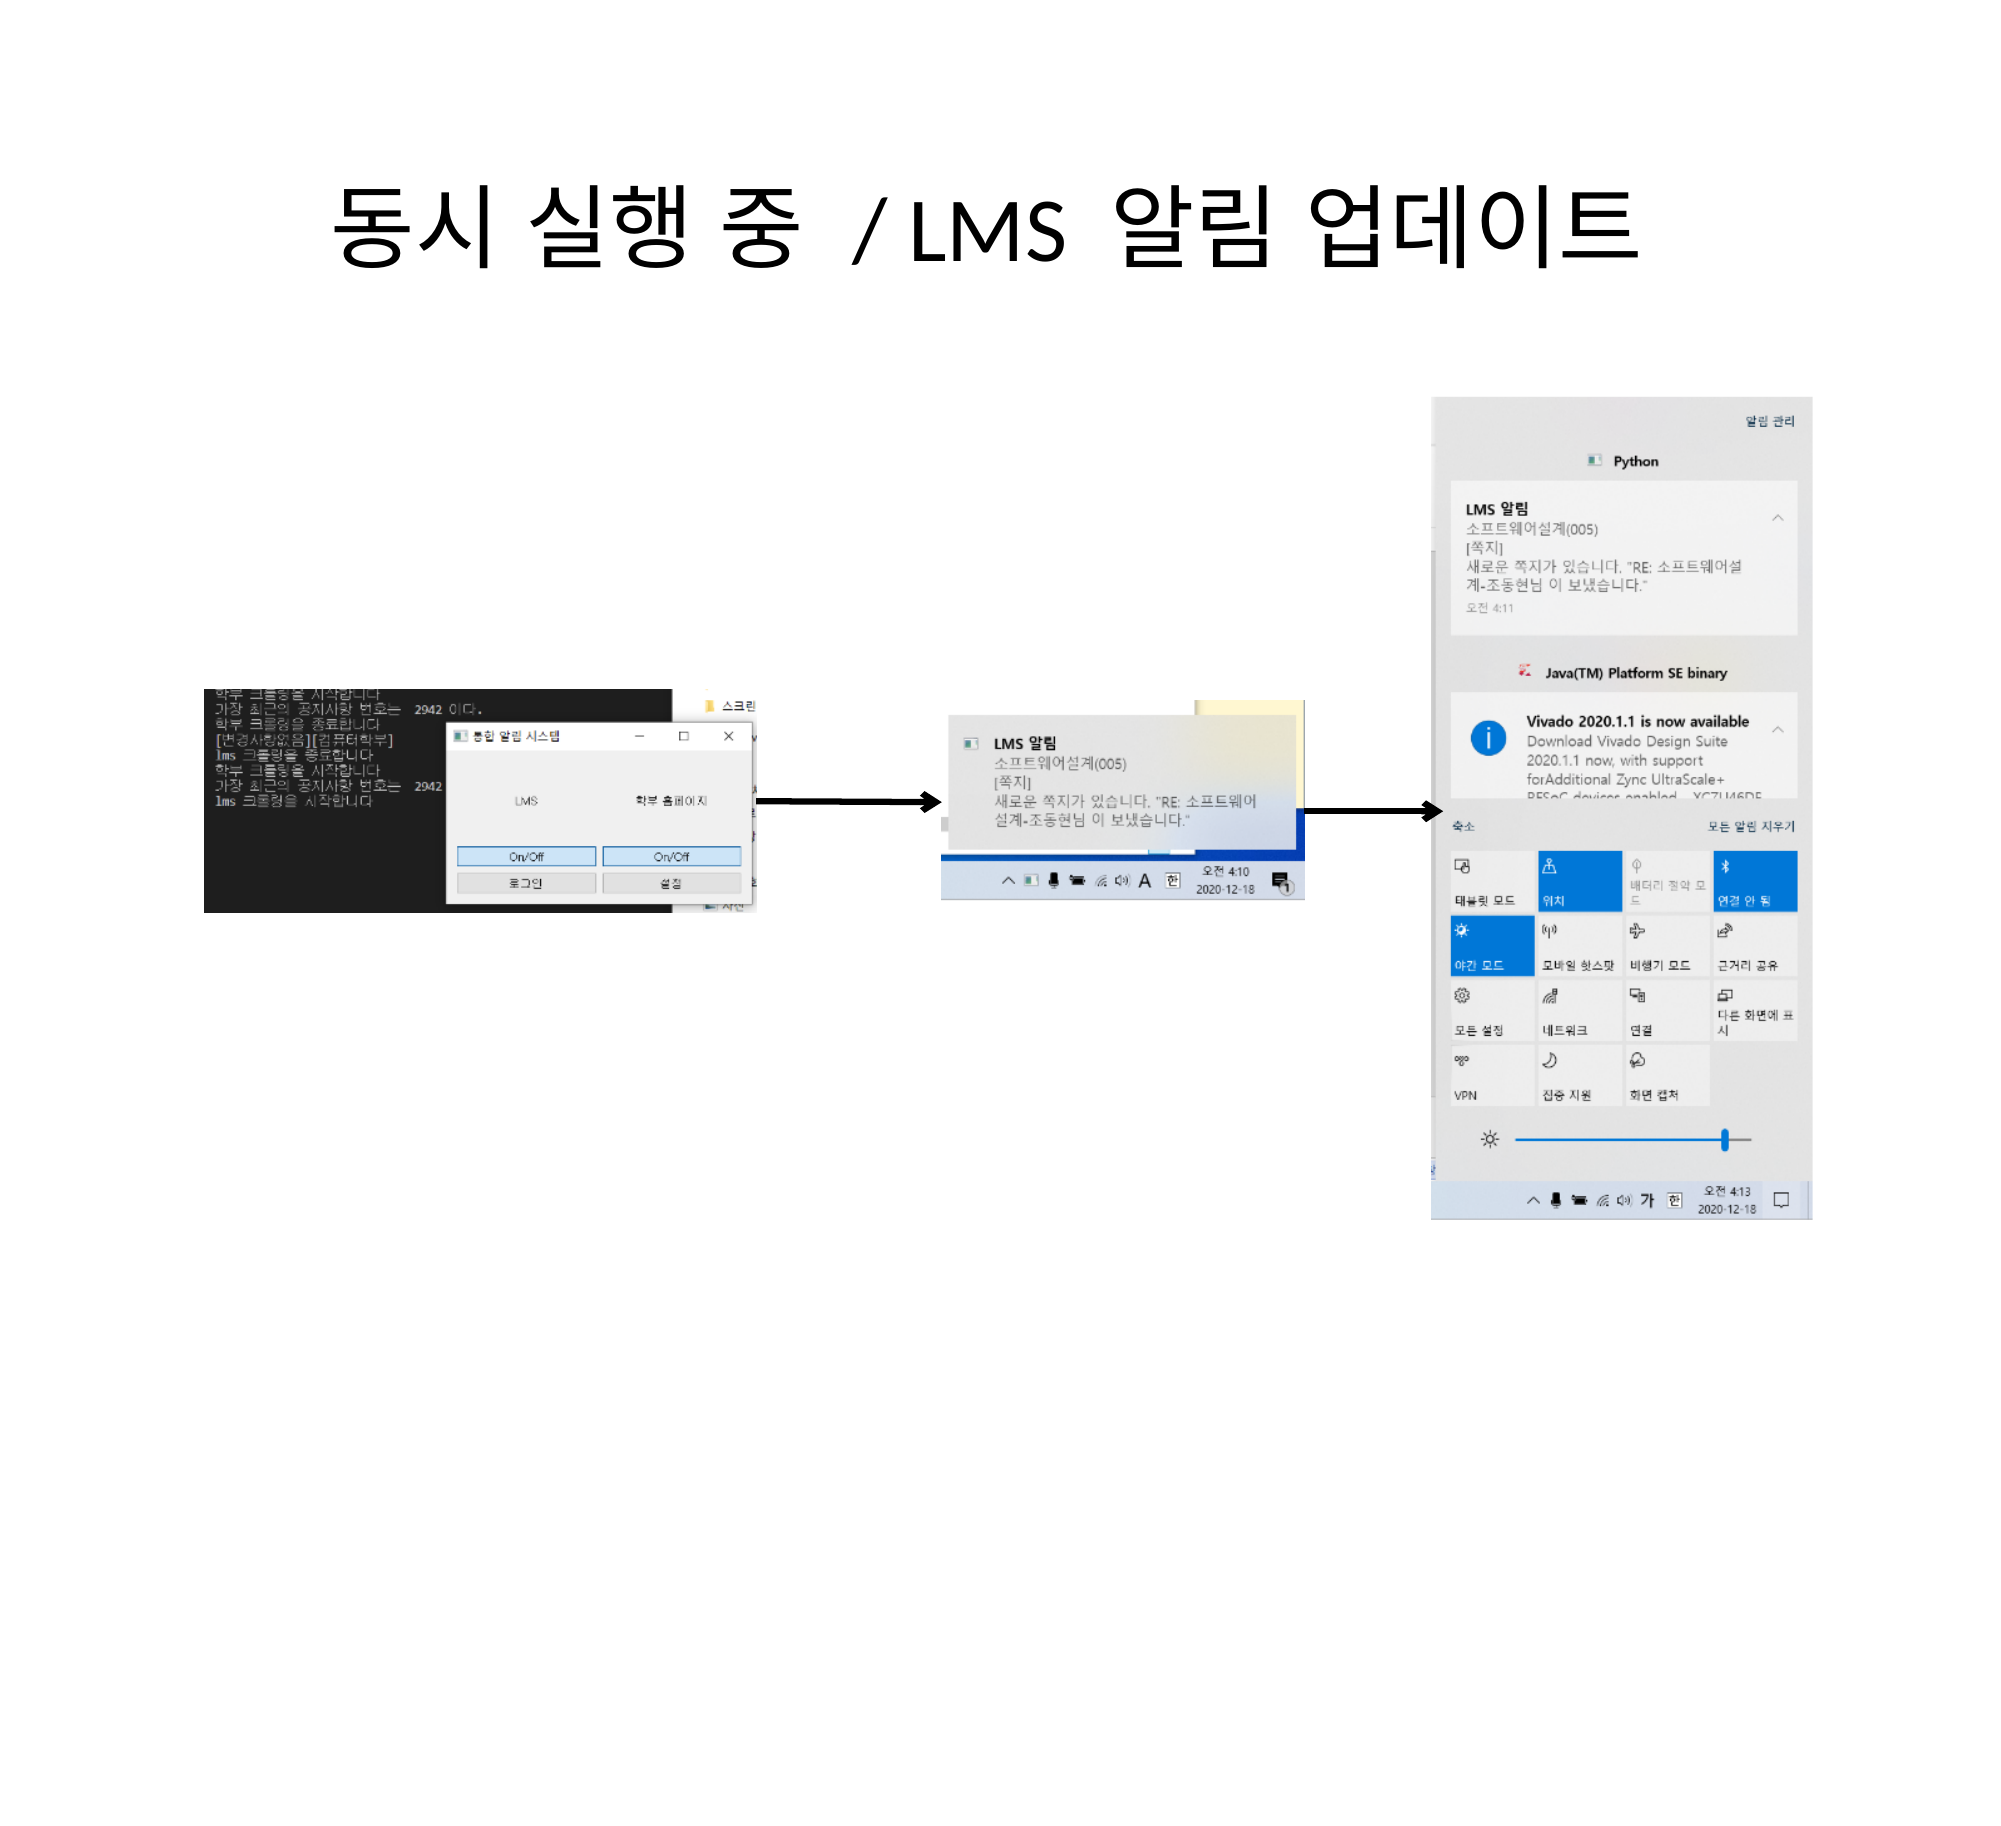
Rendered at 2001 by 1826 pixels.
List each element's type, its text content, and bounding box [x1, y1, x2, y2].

picture [204, 689, 757, 913]
picture [1430, 391, 1820, 1231]
picture [941, 700, 1305, 904]
title 동시 실행 중 / LMS 알림 업데이트 [99, 73, 1900, 378]
